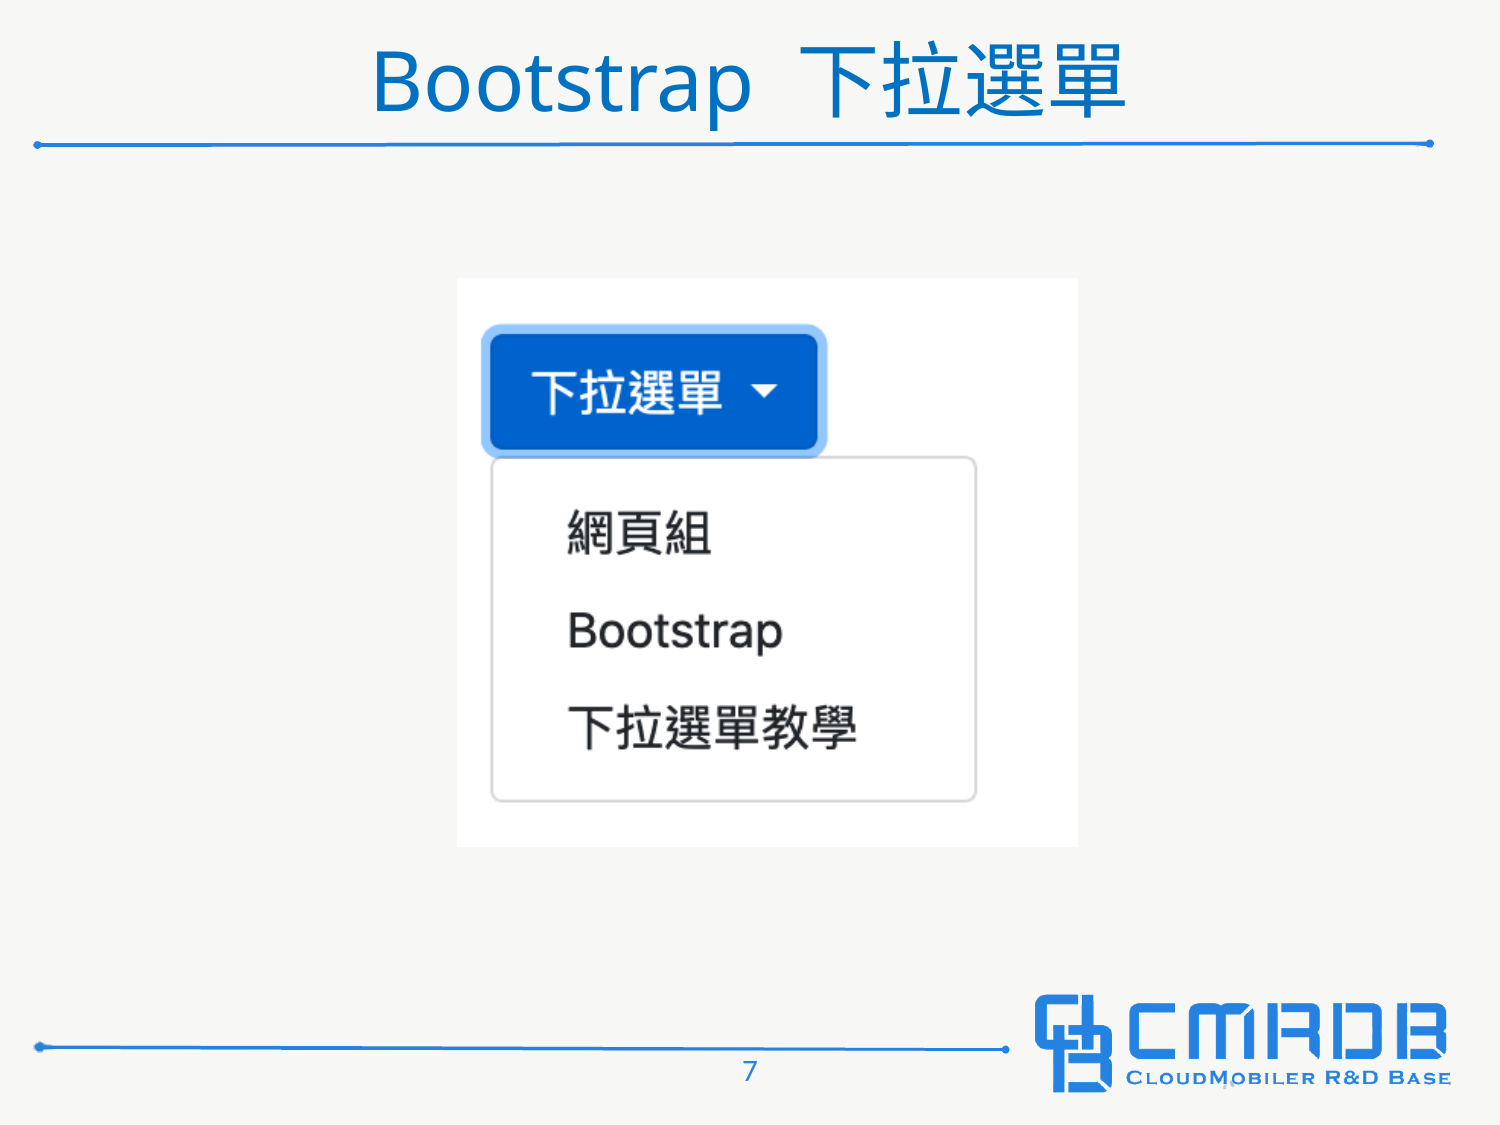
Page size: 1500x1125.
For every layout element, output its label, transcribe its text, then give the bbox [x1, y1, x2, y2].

picture [0, 138, 1500, 1125]
slide_number 7 [732, 1042, 768, 1096]
title Bootstrap 下拉選單 [0, 0, 1500, 138]
